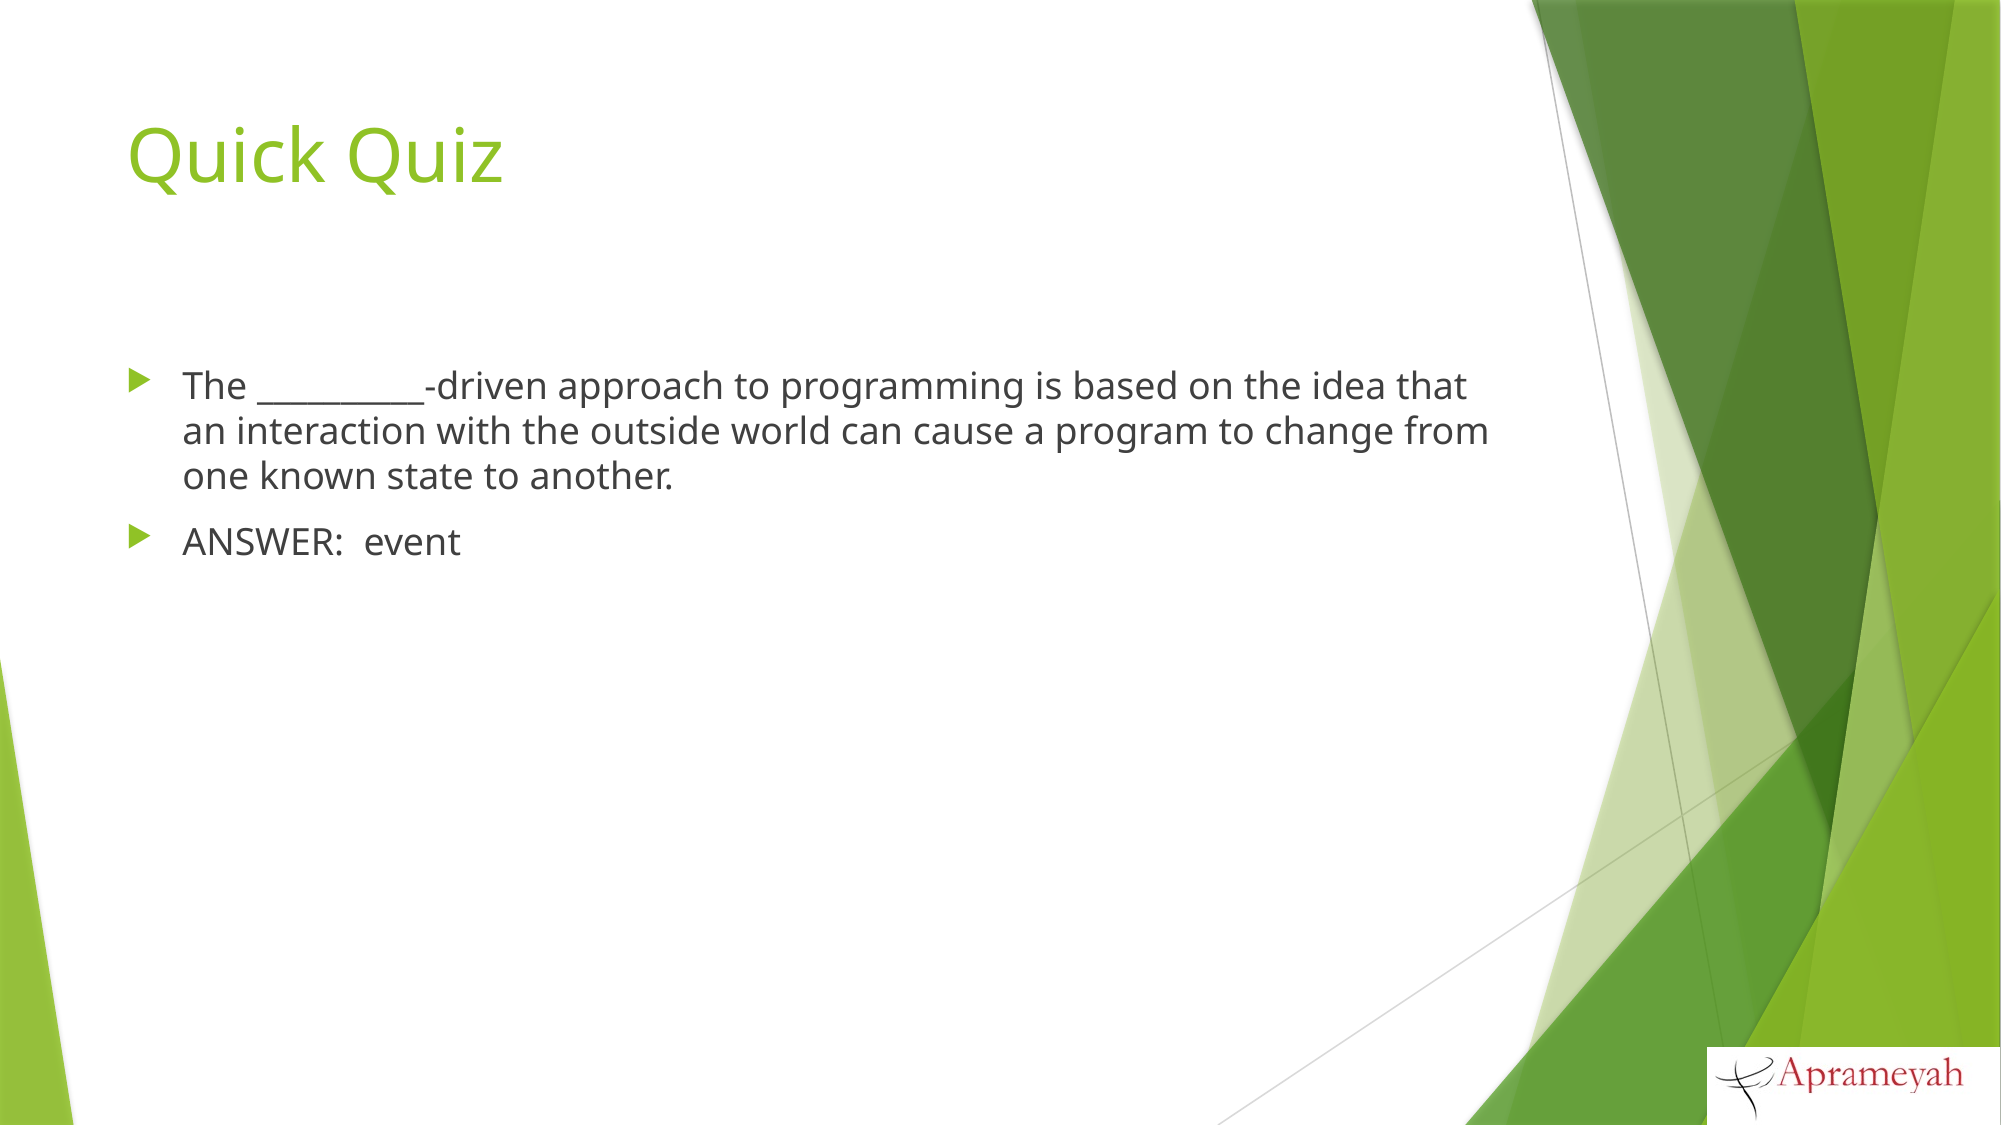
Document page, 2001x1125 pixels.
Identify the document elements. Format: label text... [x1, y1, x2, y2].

title Quick Quiz [111, 99, 1522, 317]
list The __________-driven approach to programming is based on the idea that an interaction with the outside world can cause a program to change from one known state to another. ANSWER: event [111, 354, 1522, 992]
picture [1707, 1047, 2000, 1125]
